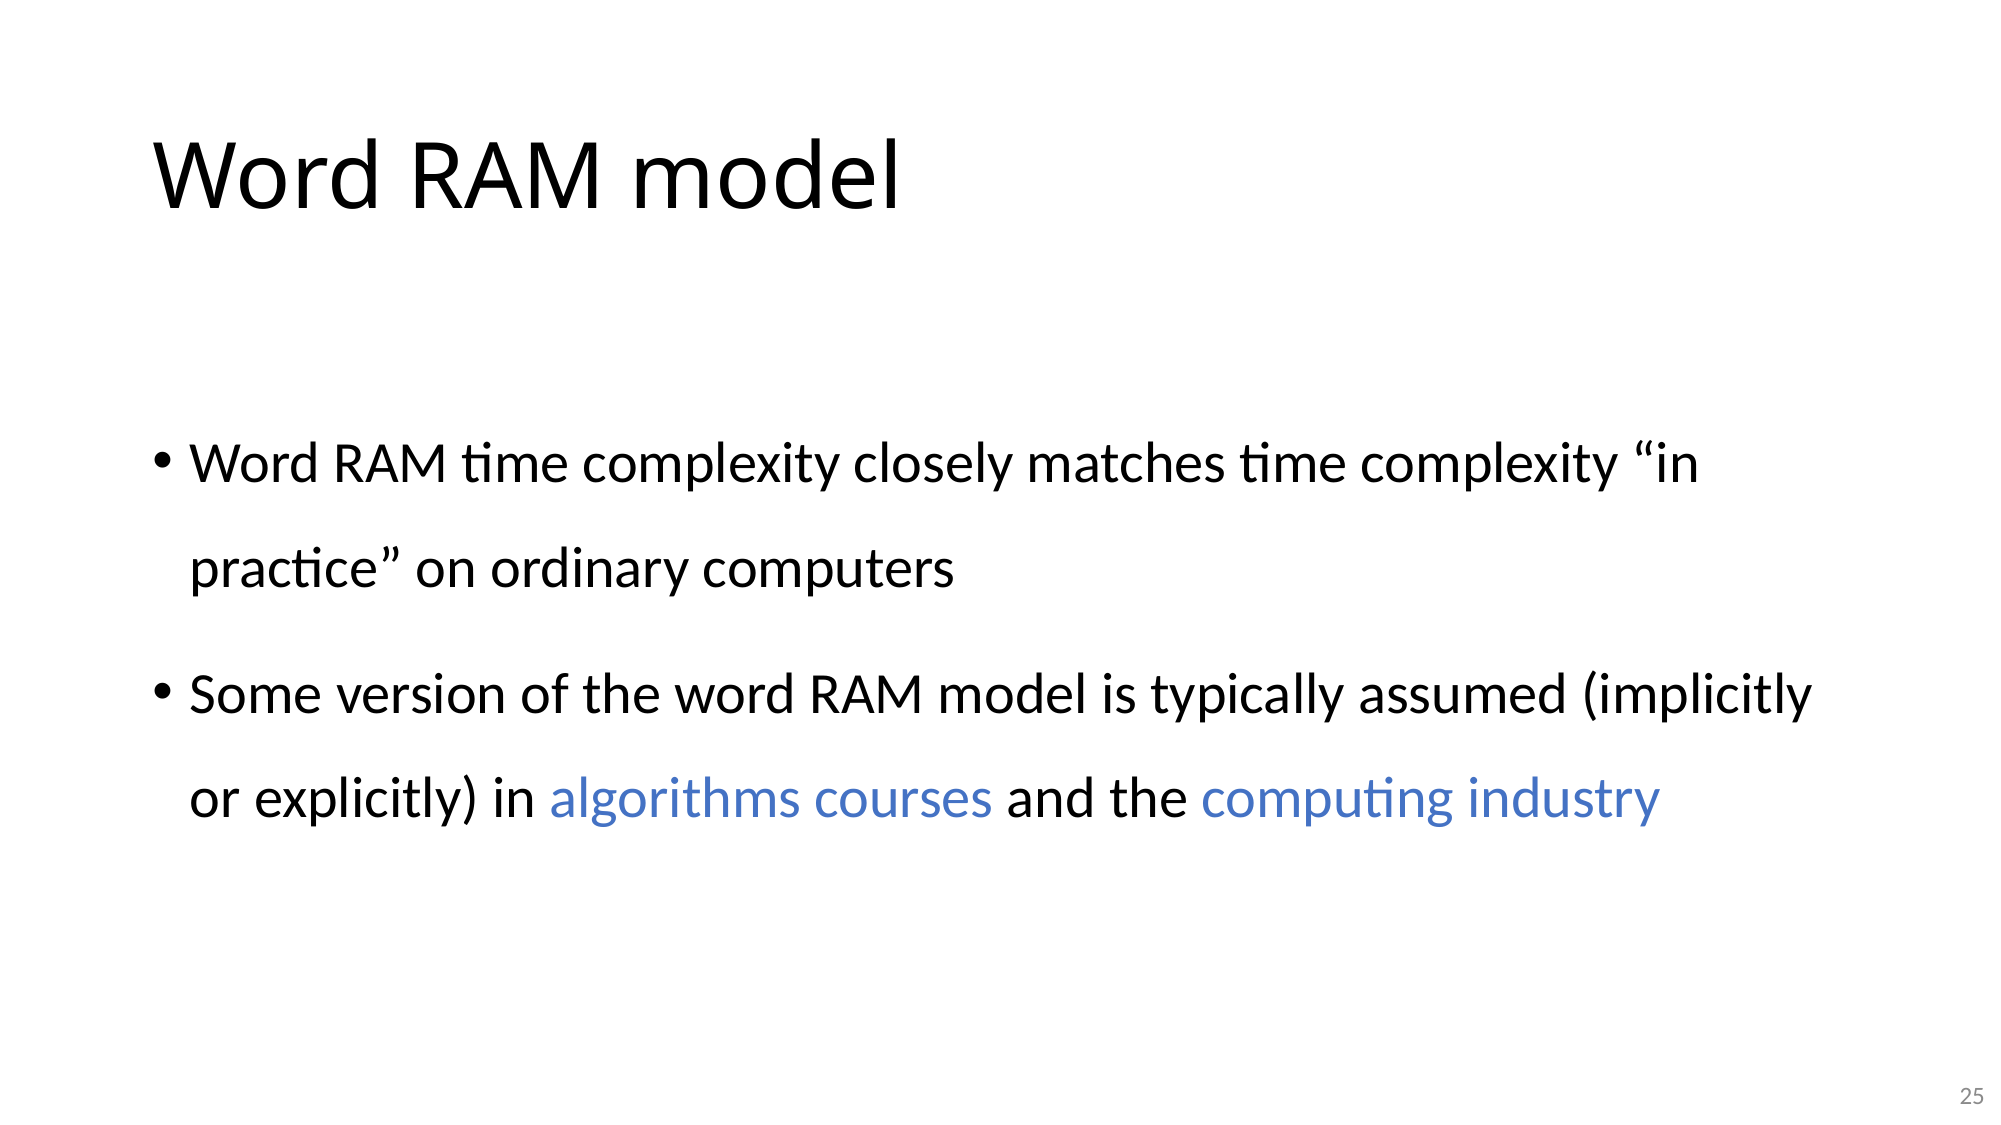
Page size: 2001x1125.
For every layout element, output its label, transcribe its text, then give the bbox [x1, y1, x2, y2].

slide_number 25 [1550, 1064, 2000, 1125]
list Word RAM time complexity closely matches time complexity “in practice” on ordinary computers Some version of the word RAM model is typically assumed (implicitly or explicitly) in algorithms courses and the computing industry [137, 382, 1863, 1028]
title Word RAM model [137, 70, 1863, 288]
